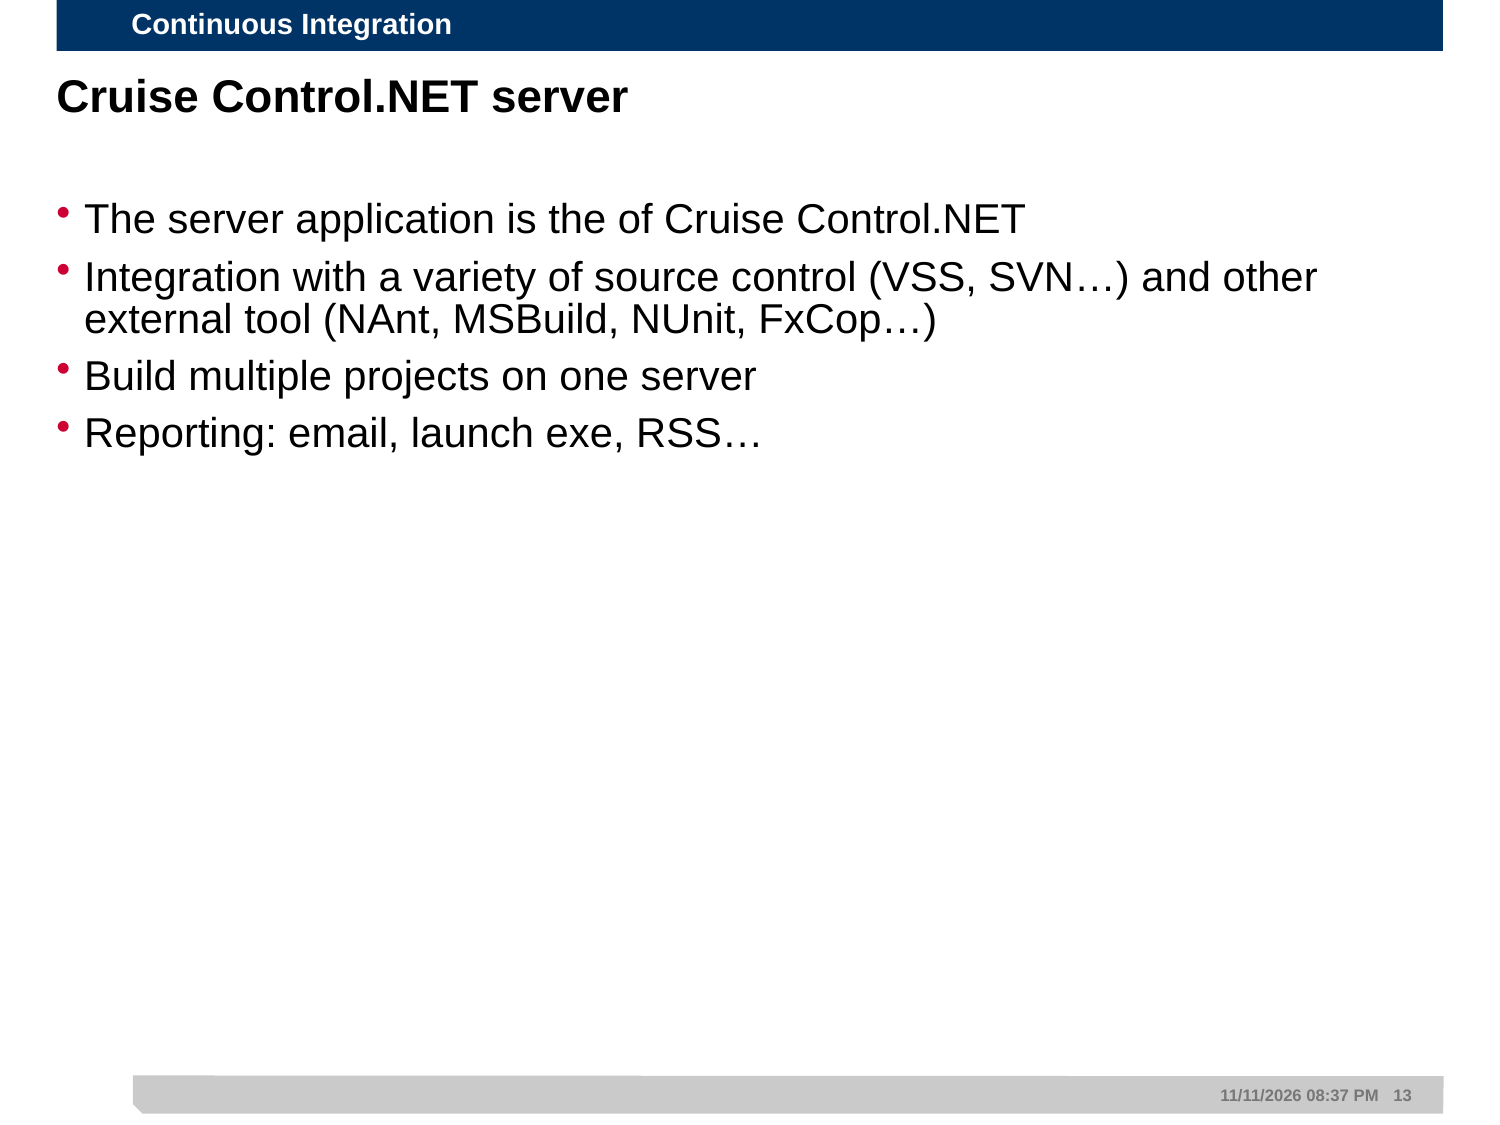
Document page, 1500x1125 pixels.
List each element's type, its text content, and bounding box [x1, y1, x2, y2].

title Cruise Control.NET server [56, 75, 1444, 175]
list The server application is the of Cruise Control.NET Integration with a variety of source control (VSS, SVN…) and other external tool (NAnt, MSBuild, NUnit, FxCop…) Build multiple projects on one server Reporting: email, launch exe, RSS… [56, 200, 1444, 529]
